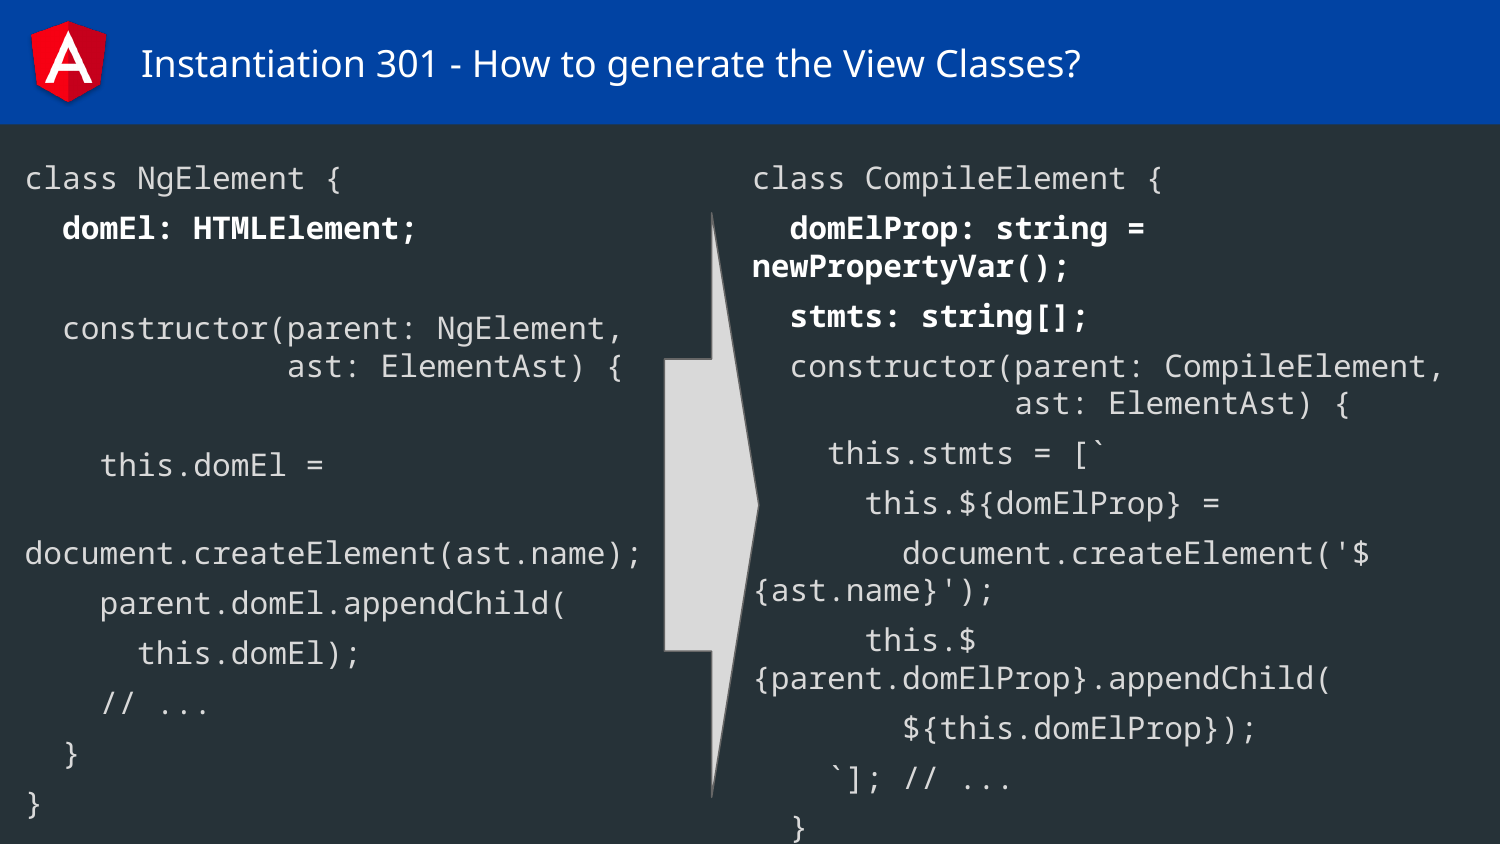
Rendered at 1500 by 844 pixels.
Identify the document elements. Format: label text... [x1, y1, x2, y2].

text_box [664, 212, 759, 798]
title Instantiation 301 - How to generate the View Classes? [125, 0, 1434, 125]
picture [27, 20, 110, 107]
list class CompileElement { domElProp: string = newPropertyVar(); stmts: string[]; constructor(parent: CompileElement, ast: ElementAst) { this.stmts = [` this.${domElProp} = document.createElement('${ast.name}'); this.${parent.domElProp}.appendChild( ${this.domElProp}); `]; // ... } } [737, 143, 1488, 788]
list class NgElement { domEl: HTMLElement; constructor(parent: NgElement, ast: ElementAst) { this.domEl = document.createElement(ast.name); parent.domEl.appendChild( this.domEl); // ... } } [9, 143, 685, 788]
